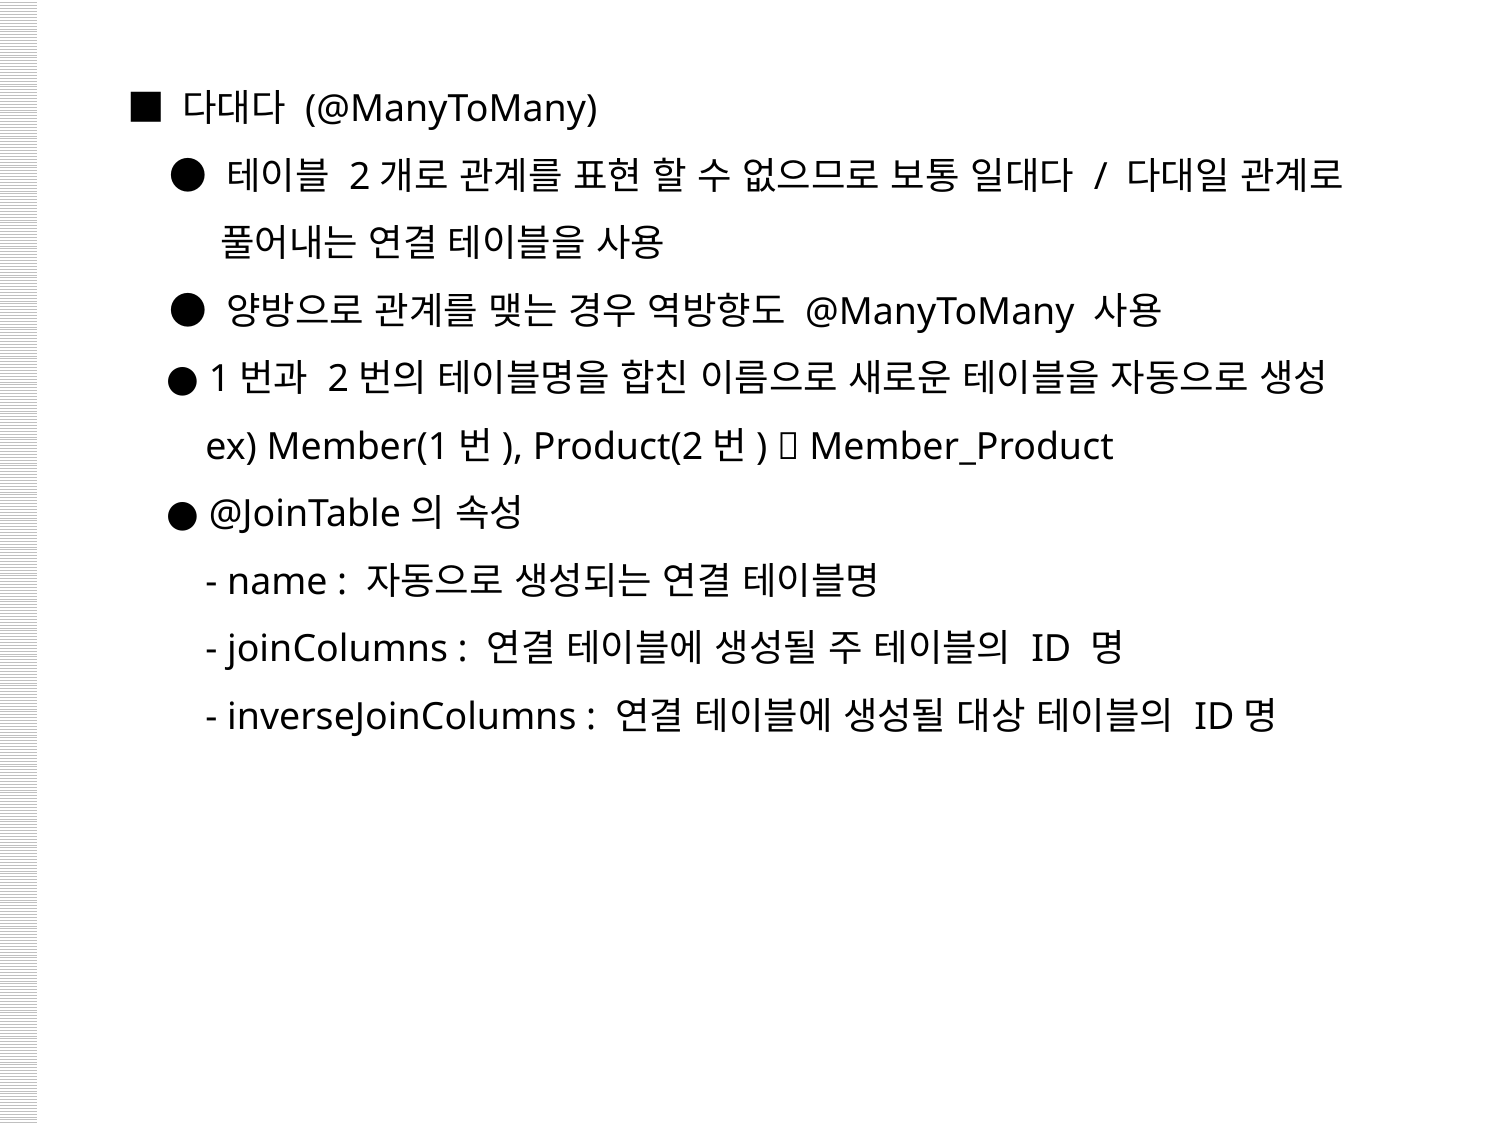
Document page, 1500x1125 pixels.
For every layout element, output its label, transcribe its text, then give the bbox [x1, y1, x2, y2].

text_box ■ 다대다 (@ManyToMany) ● 테이블 2개로 관계를 표현 할 수 없으므로 보통 일대다 / 다대일 관계로 풀어내는 연결 테이블을 사용 ● 양방으로 관계를 맺는 경우 역방향도 @ManyToMany 사용 ● 1번과 2번의 테이블명을 합친 이름으로 새로운 테이블을 자동으로 생성 ex) Member(1번), Product(2번)  Member_Product ● @JoinTable의 속성 - name : 자동으로 생성되는 연결 테이블명 - joinColumns : 연결 테이블에 생성될 주 테이블의 ID 명 - inverseJoinColumns : 연결 테이블에 생성될 대상 테이블의 ID명 [112, 54, 1359, 745]
